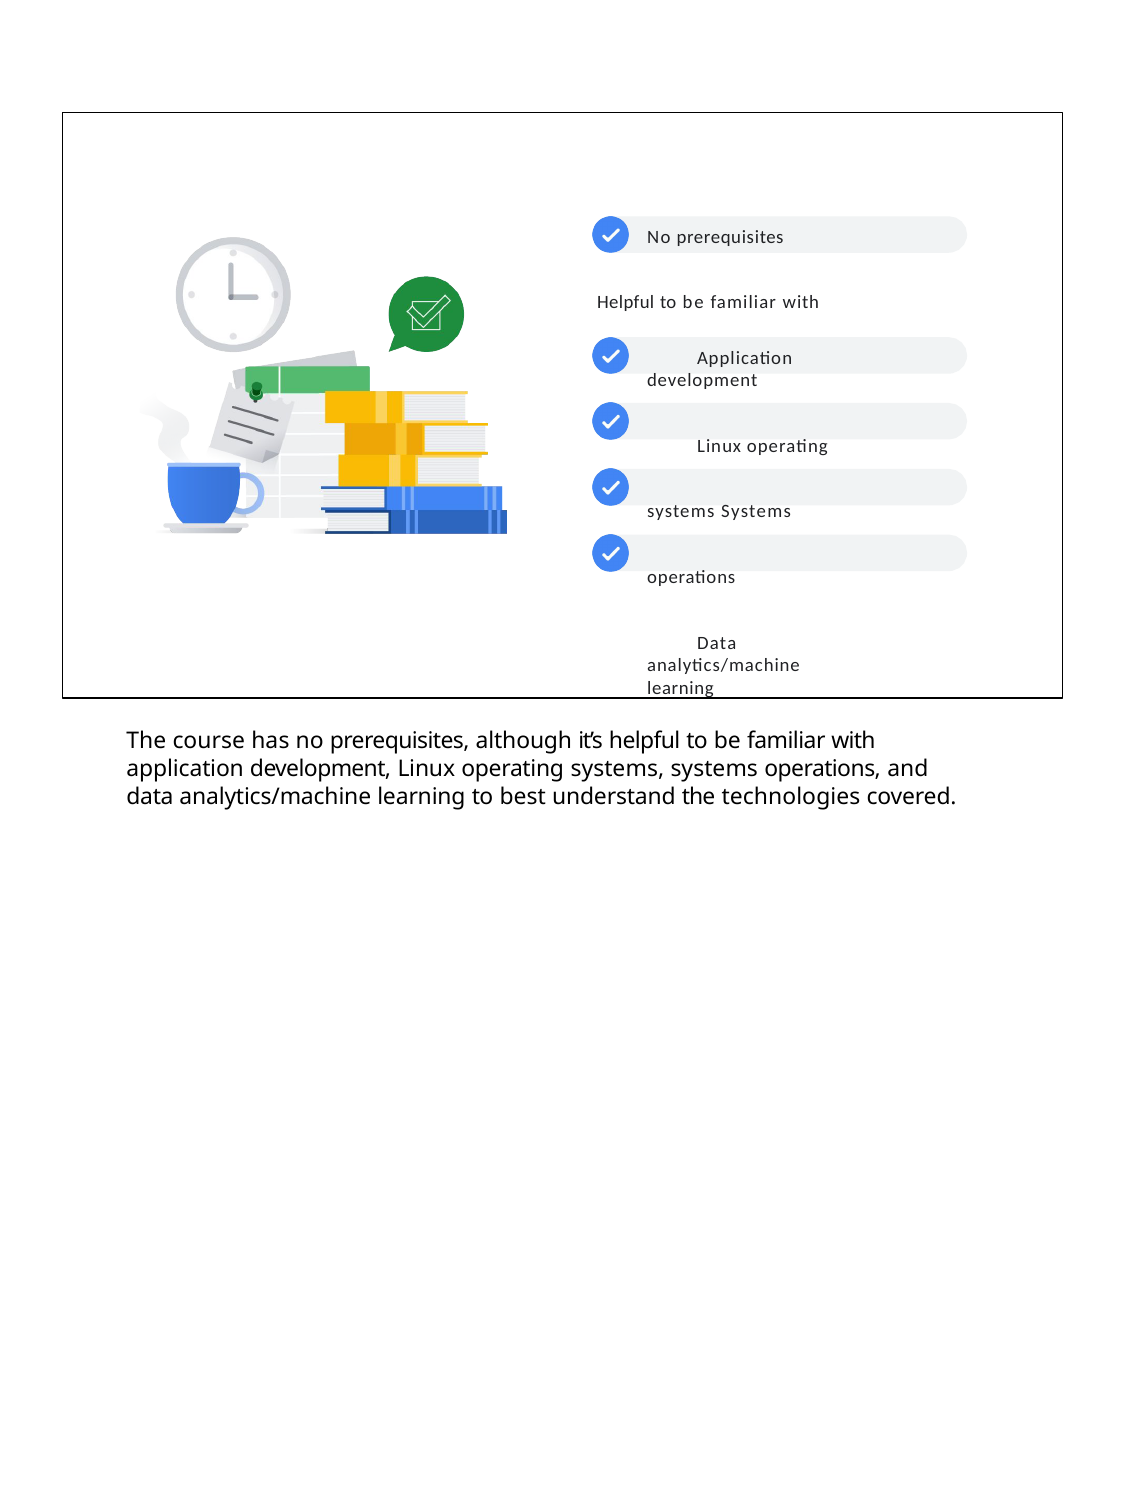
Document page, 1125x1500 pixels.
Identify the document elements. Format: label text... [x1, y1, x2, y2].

text_box The course has no prerequisites, although it’s helpful to be familiar with application development, Linux operating systems, systems operations, and data analytics/machine learning to best understand the technologies covered. [124, 723, 968, 809]
text_box No prerequisites Helpful to be familiar with Application development Linux operating systems Systems operations Data analytics/machine learning [62, 683, 1063, 698]
picture [592, 534, 630, 572]
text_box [62, 112, 1063, 676]
